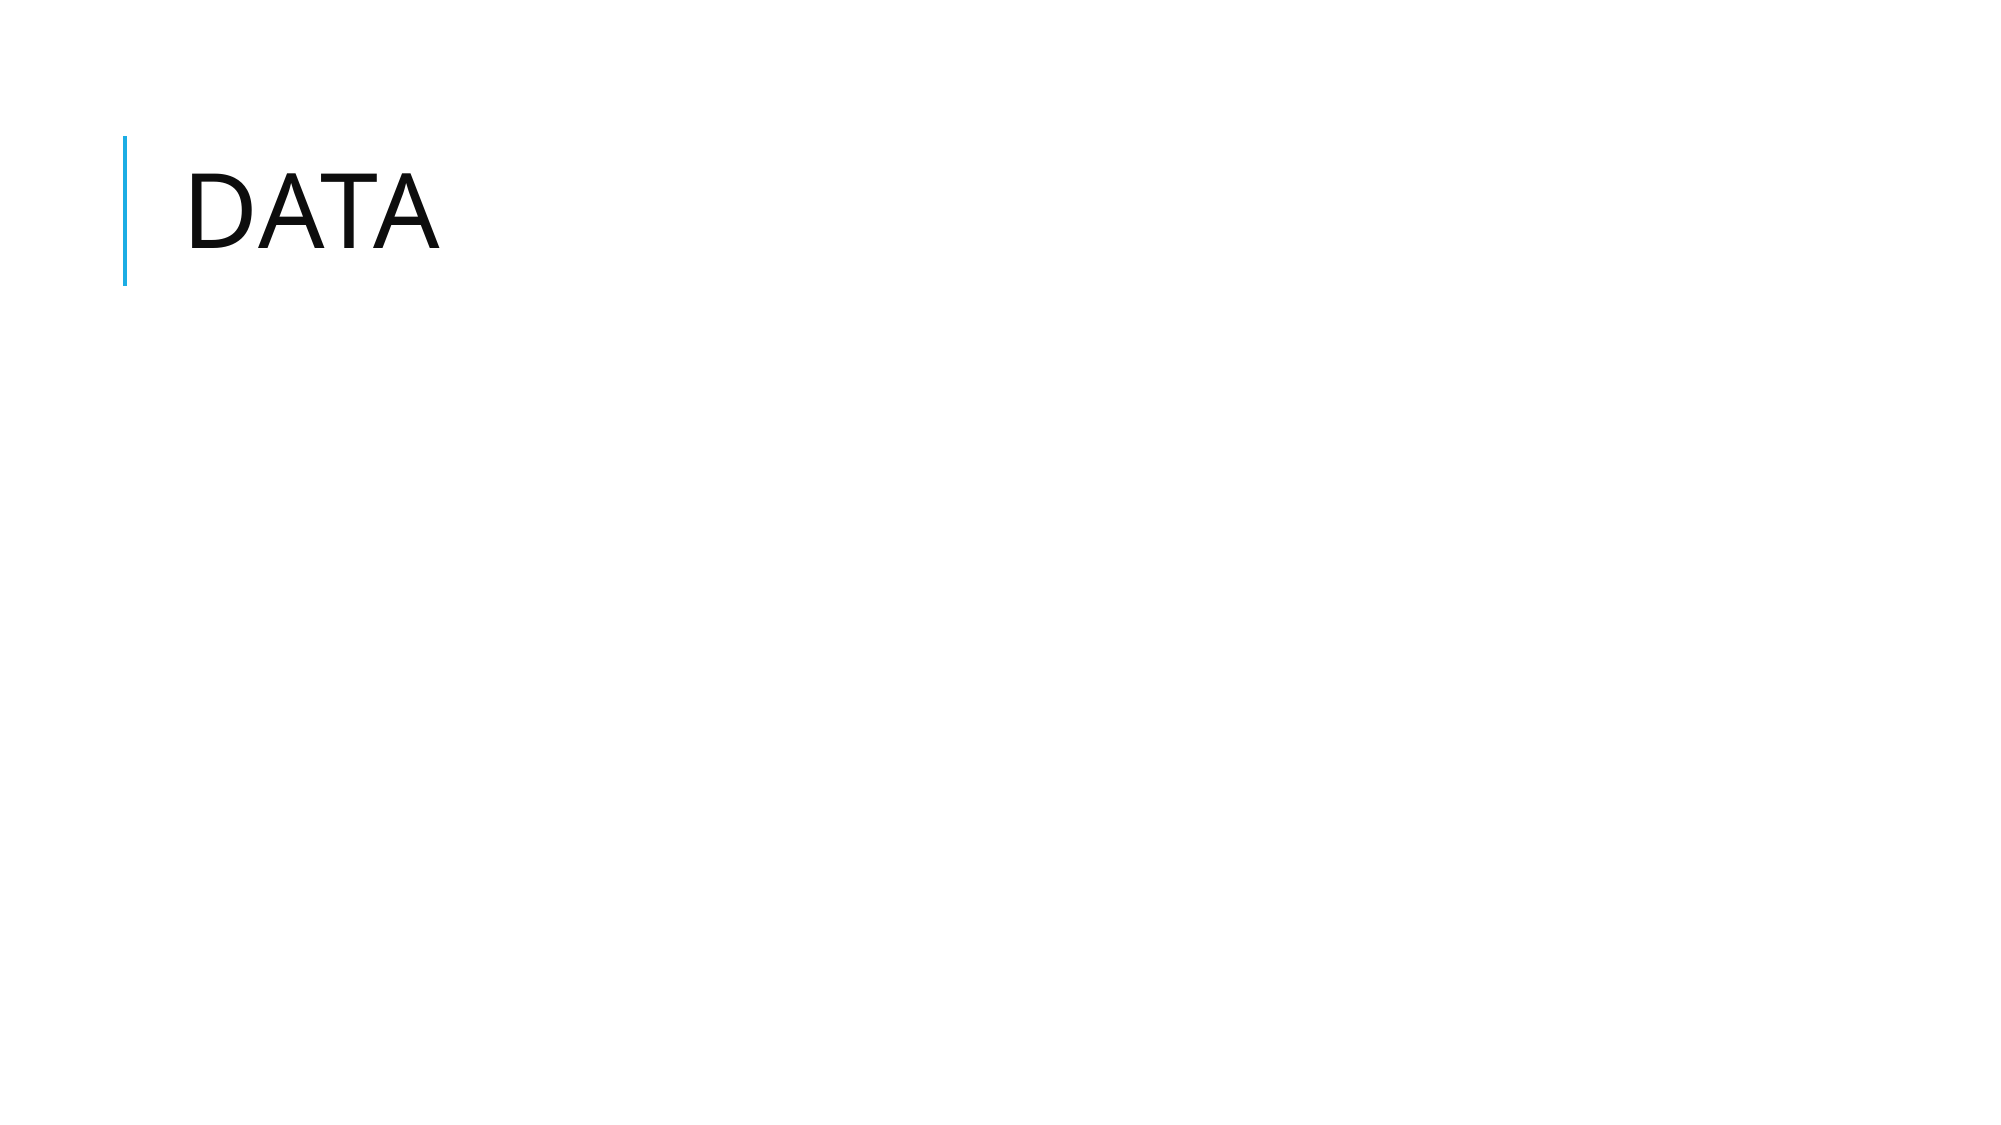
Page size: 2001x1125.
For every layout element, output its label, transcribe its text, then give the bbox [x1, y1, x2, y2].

title Data [168, 96, 1763, 342]
